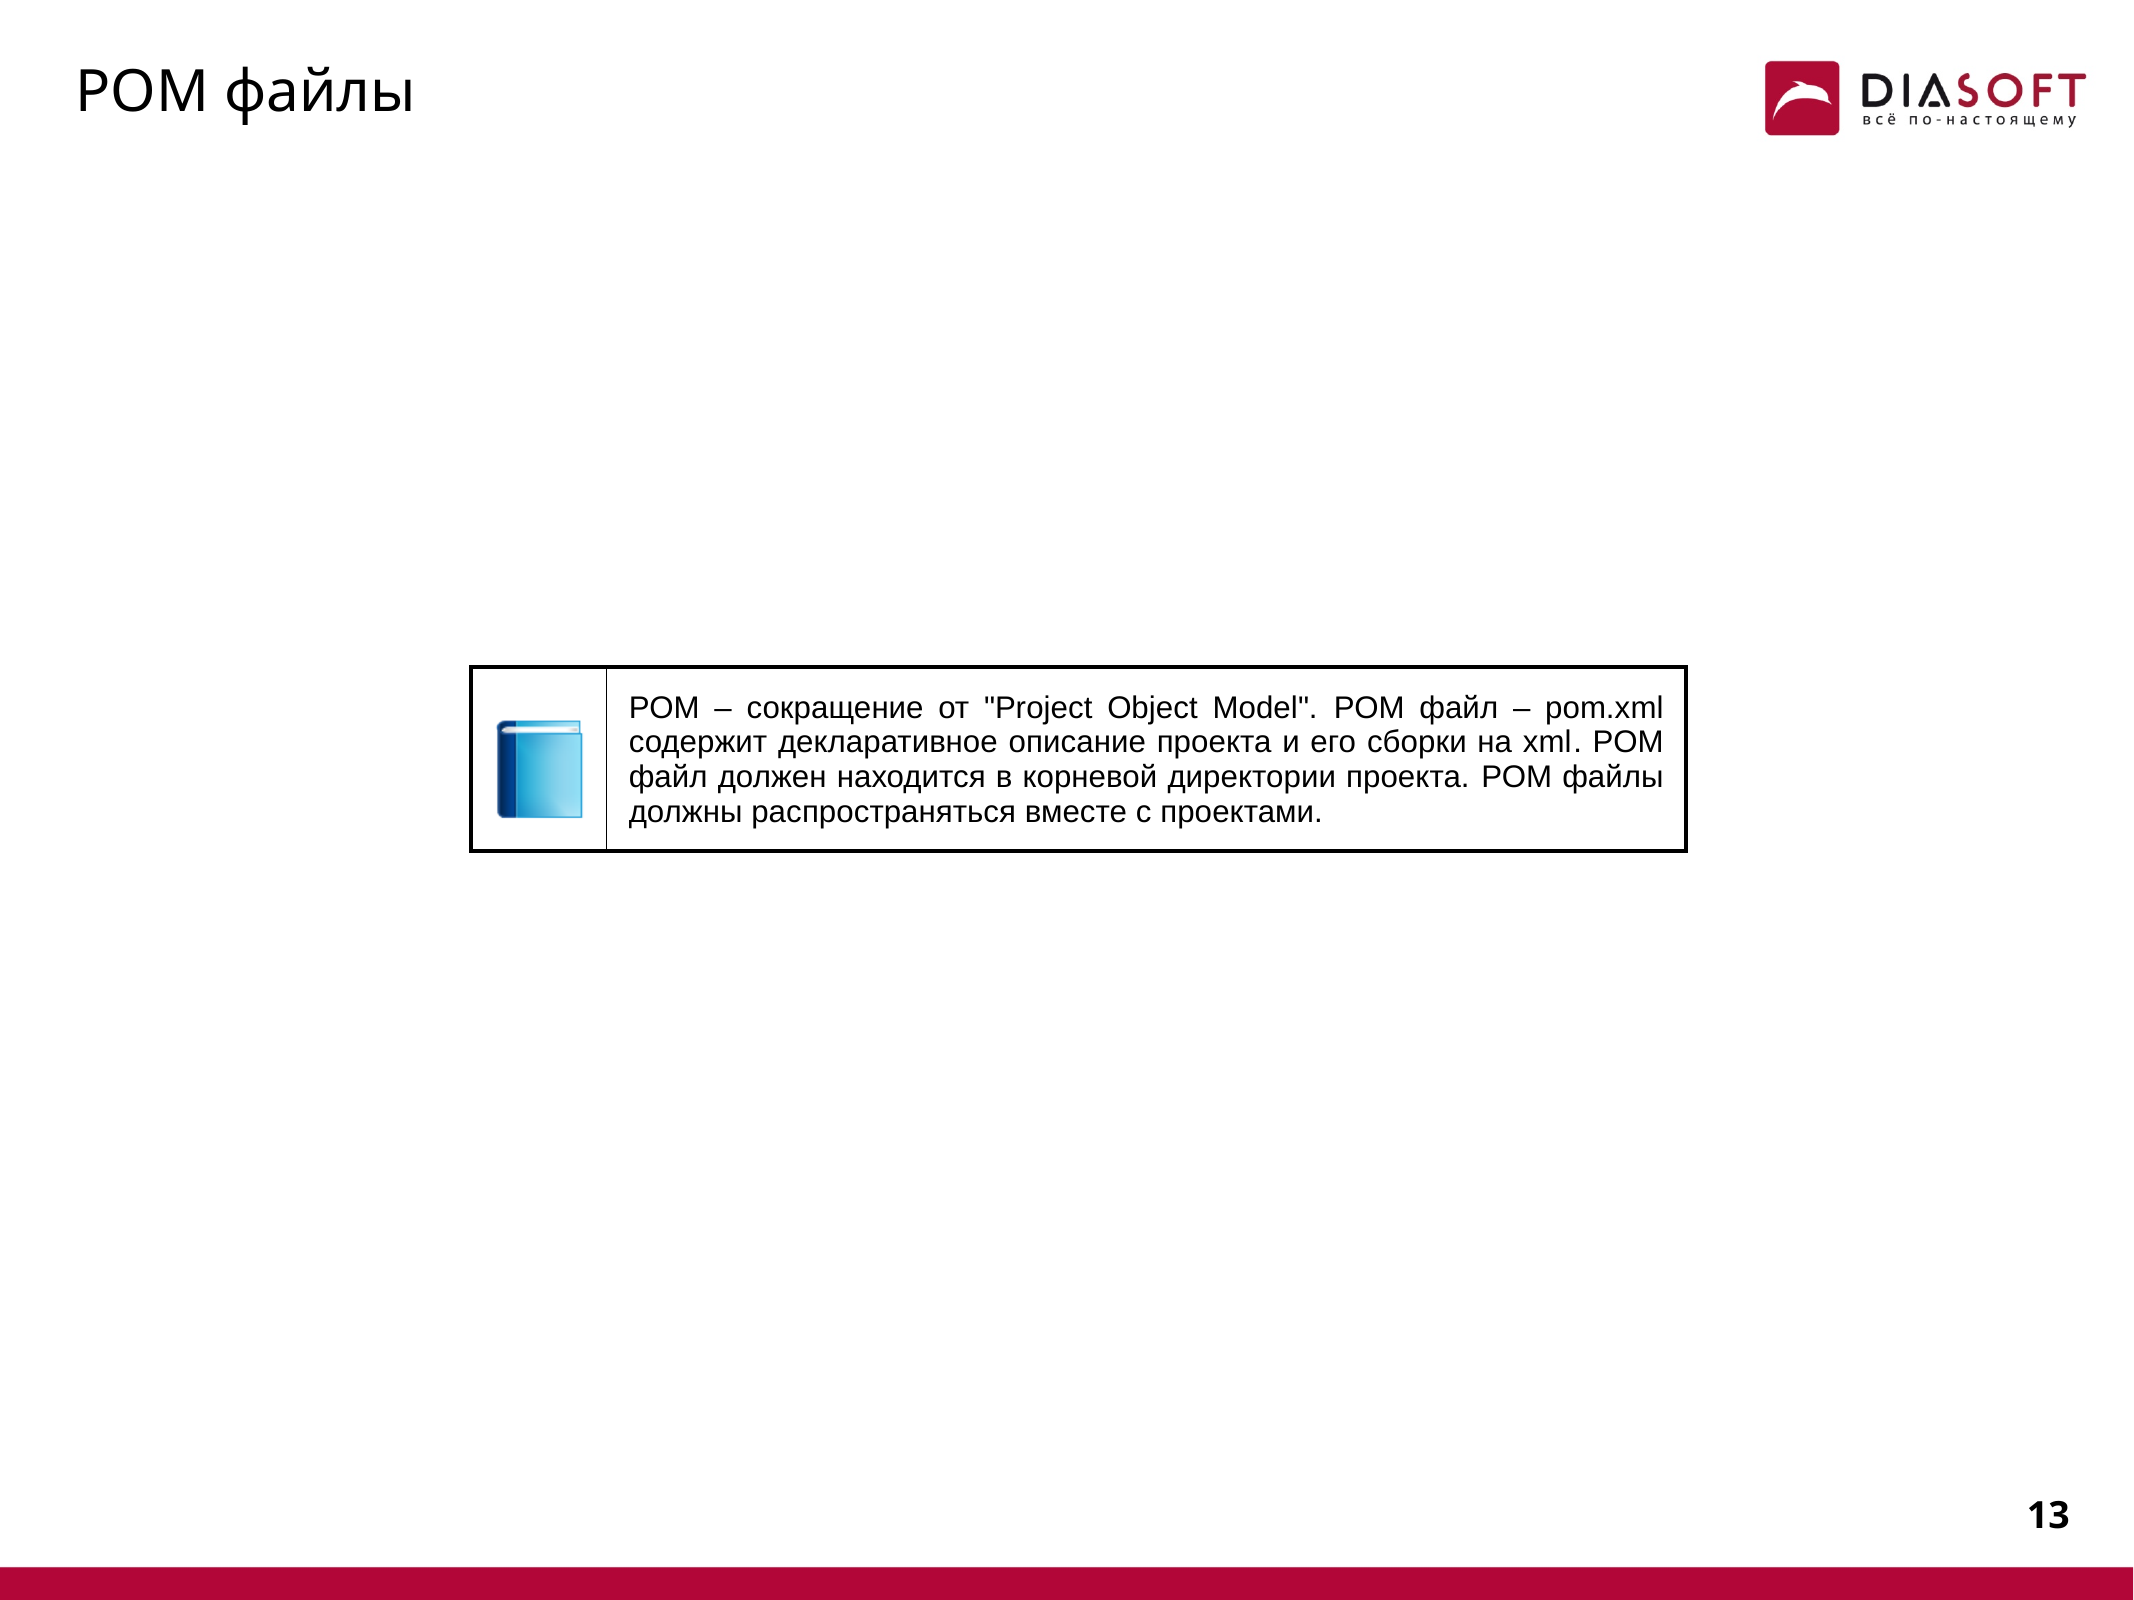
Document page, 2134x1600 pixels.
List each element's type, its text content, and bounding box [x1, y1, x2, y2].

table_header POM – сокращение от "Project Object Model". POM файл – pom.xml содержит декларативное описание проекта и его сборки на xml. POM файл должен находится в корневой директории проекта. POM файлы должны распространяться вместе с проектами. [607, 669, 1684, 849]
picture [0, 0, 2134, 1600]
slide_number 12 [1587, 1476, 2085, 1557]
table_header [473, 669, 606, 849]
title POM файлы [60, 45, 1716, 141]
